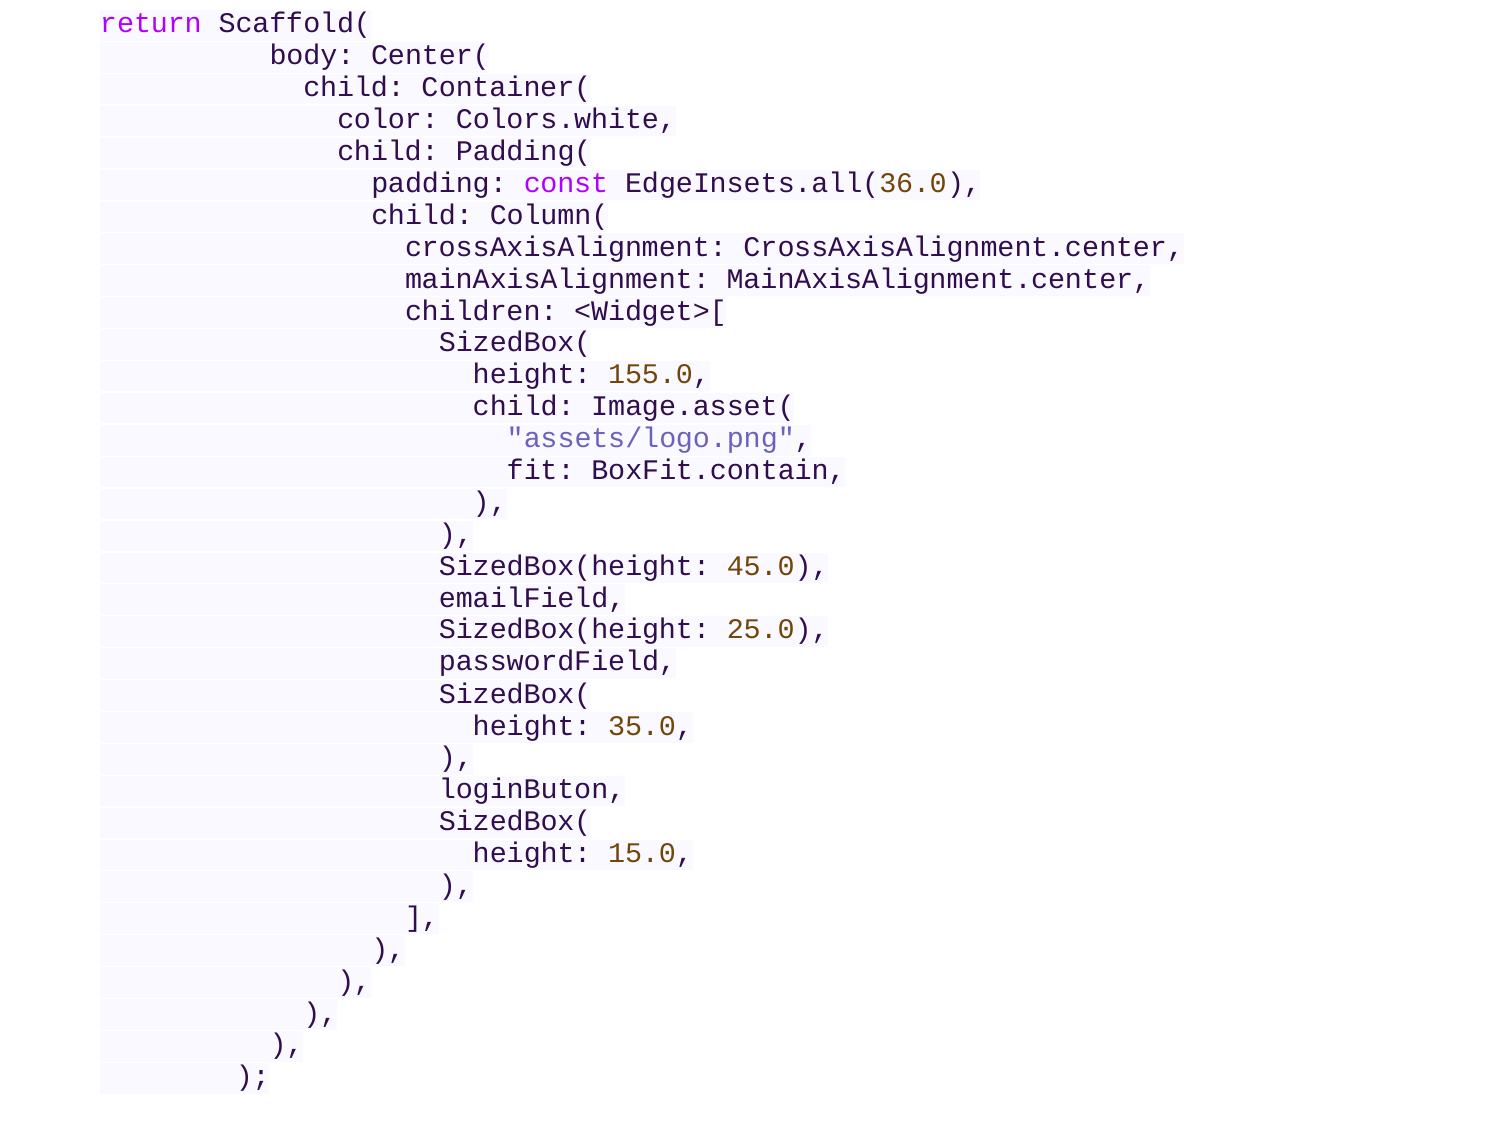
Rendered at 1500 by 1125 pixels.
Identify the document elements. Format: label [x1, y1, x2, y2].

text_box [99, 8, 1388, 1125]
